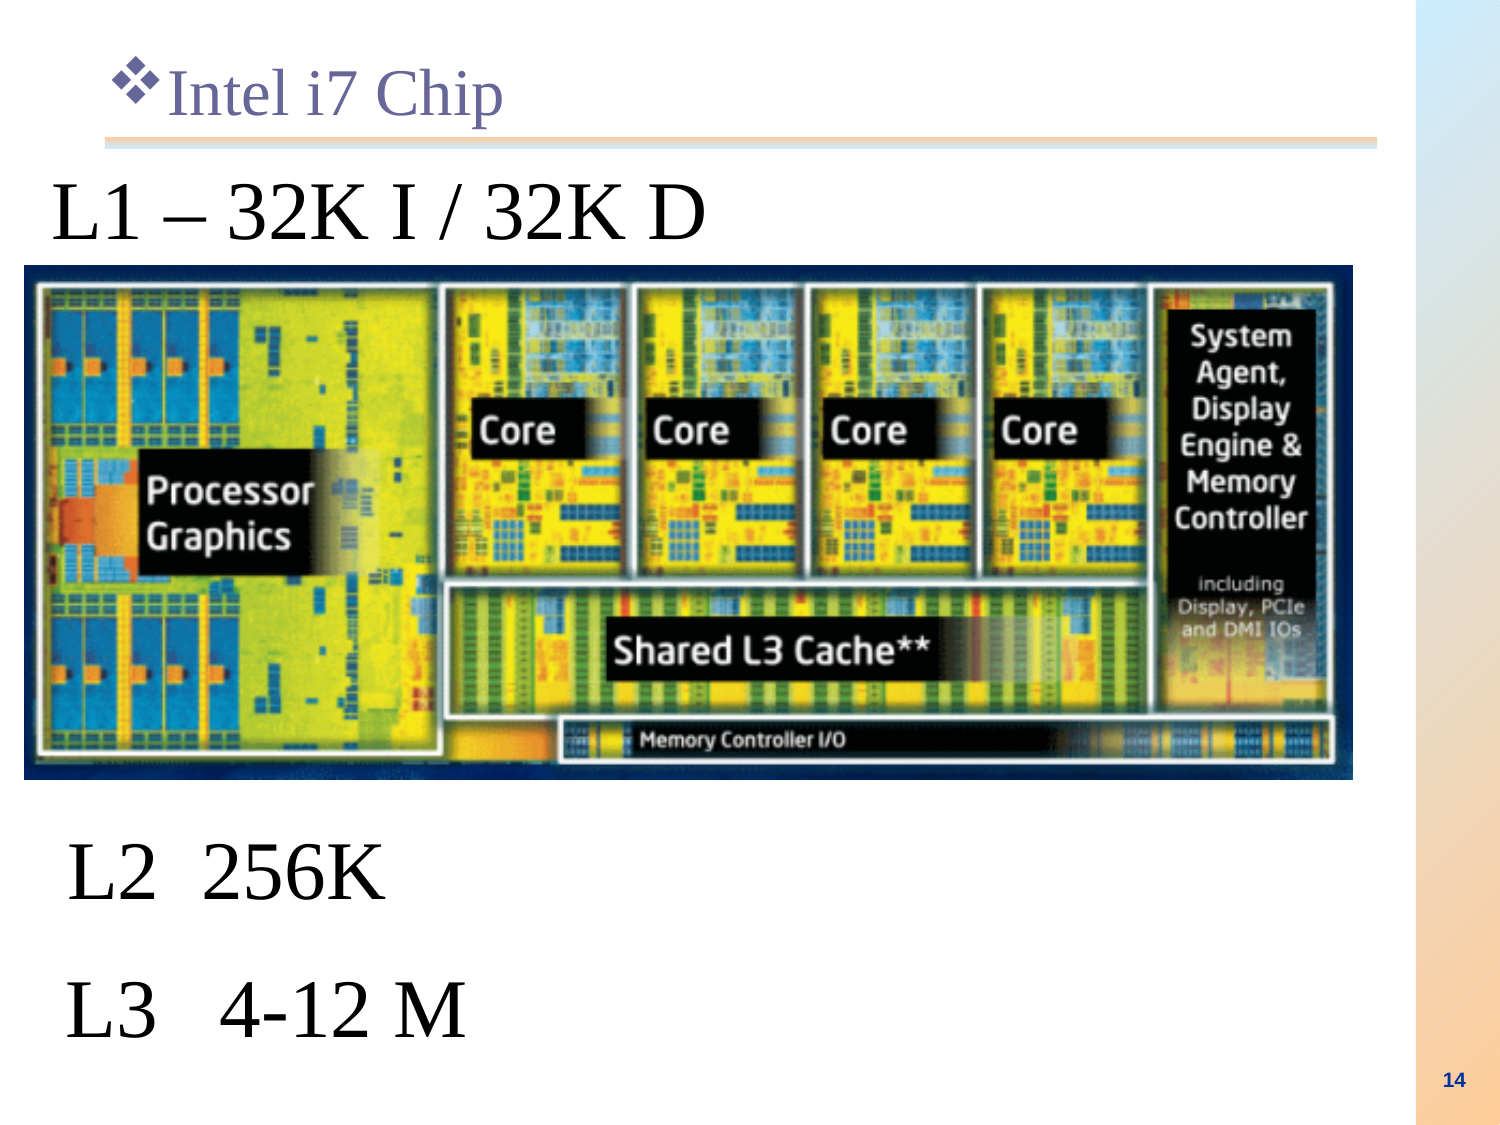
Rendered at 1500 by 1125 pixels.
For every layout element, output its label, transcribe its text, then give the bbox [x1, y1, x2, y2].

text_box L1 – 32K I / 32K D [36, 149, 723, 263]
title Intel i7 Chip [91, 25, 1368, 152]
text_box L2 256K [52, 808, 402, 924]
picture [24, 264, 1354, 780]
text_box L3 4-12 M [50, 946, 662, 1062]
